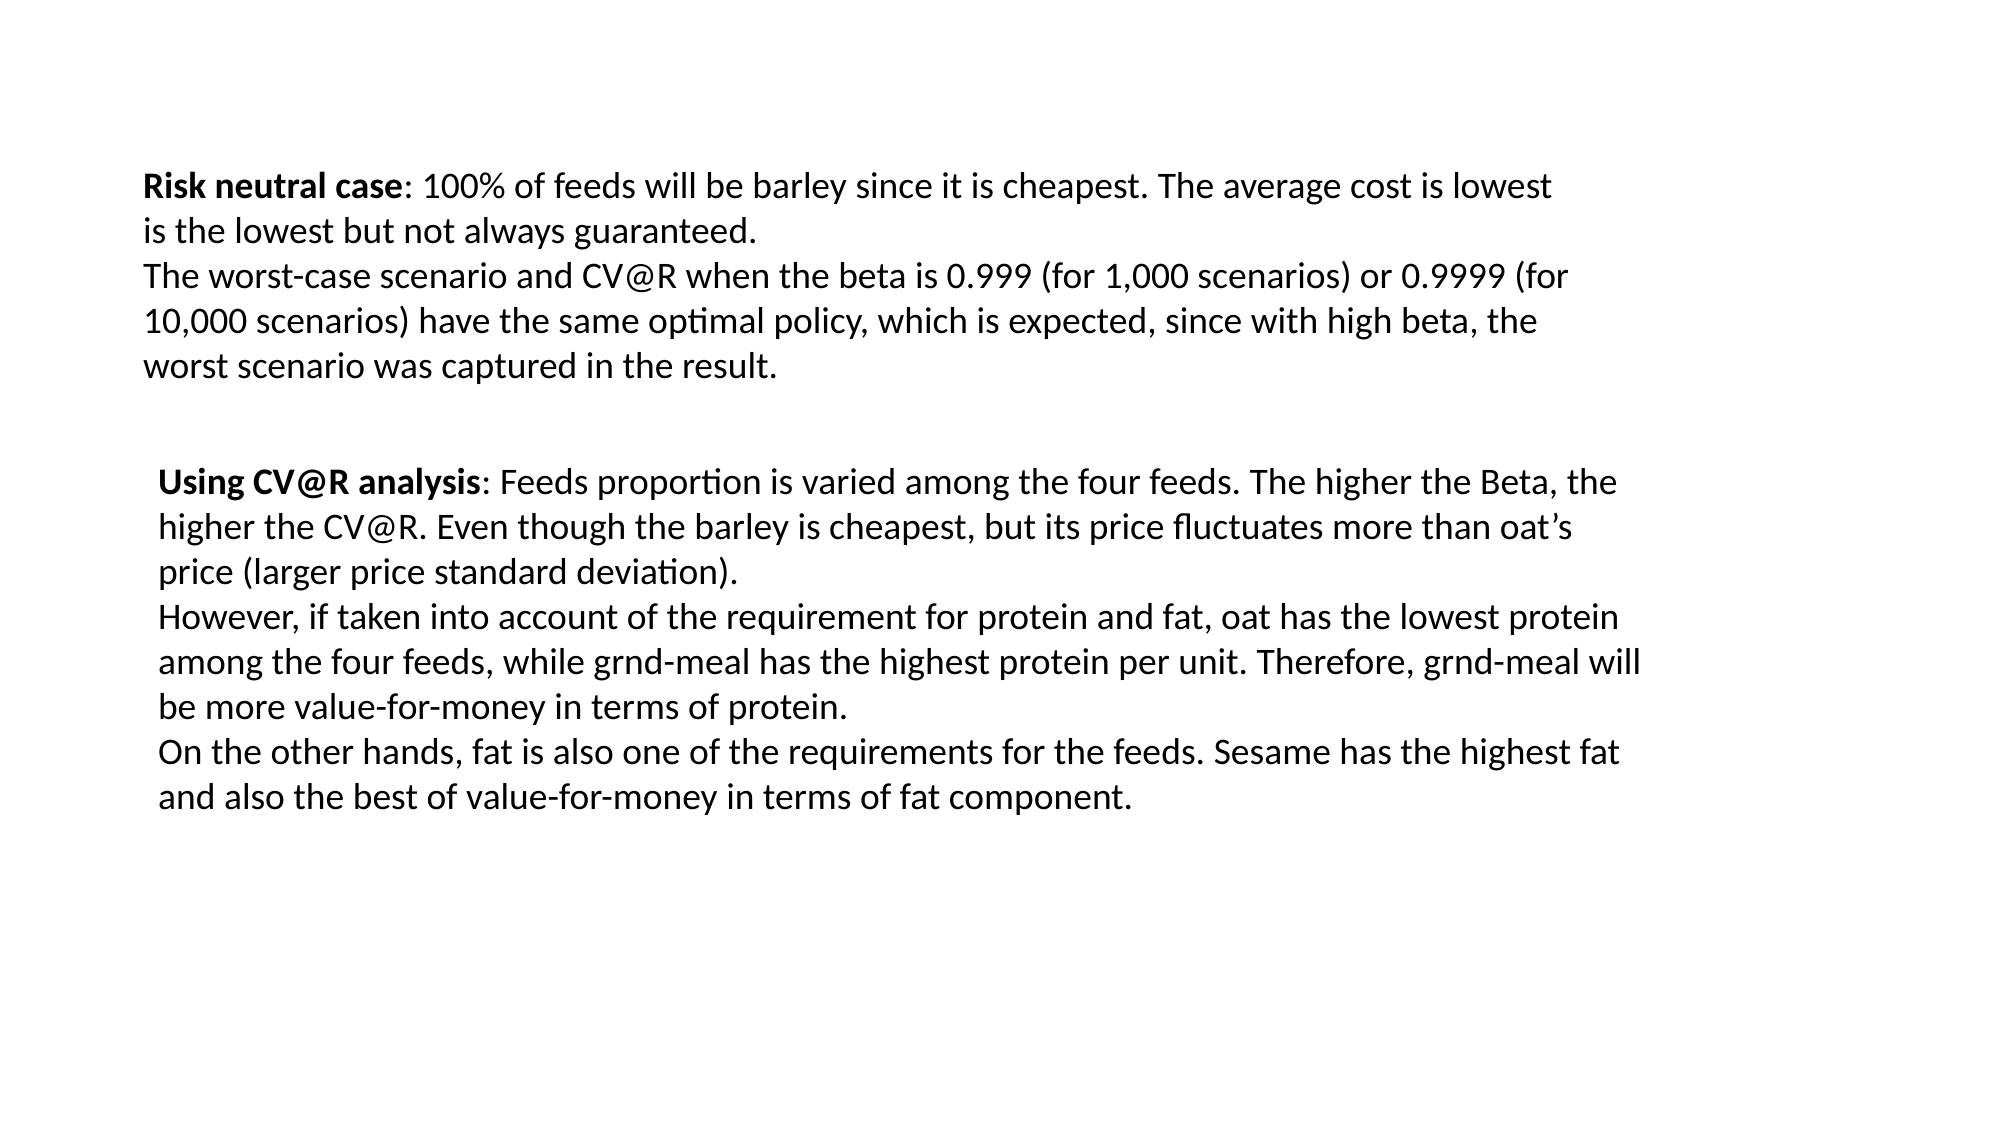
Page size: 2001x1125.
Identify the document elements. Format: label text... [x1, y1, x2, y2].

text_box Using CV@R analysis: Feeds proportion is varied among the four feeds. The higher the Beta, the higher the CV@R. Even though the barley is cheapest, but its price fluctuates more than oat’s price (larger price standard deviation). However, if taken into account of the requirement for protein and fat, oat has the lowest protein among the four feeds, while grnd-meal has the highest protein per unit. Therefore, grnd-meal will be more value-for-money in terms of protein. On the other hands, fat is also one of the requirements for the feeds. Sesame has the highest fat and also the best of value-for-money in terms of fat component. [143, 449, 1666, 825]
text_box Risk neutral case: 100% of feeds will be barley since it is cheapest. The average cost is lowest is the lowest but not always guaranteed. The worst-case scenario and CV@R when the beta is 0.999 (for 1,000 scenarios) or 0.9999 (for 10,000 scenarios) have the same optimal policy, which is expected, since with high beta, the worst scenario was captured in the result. [128, 154, 1600, 394]
